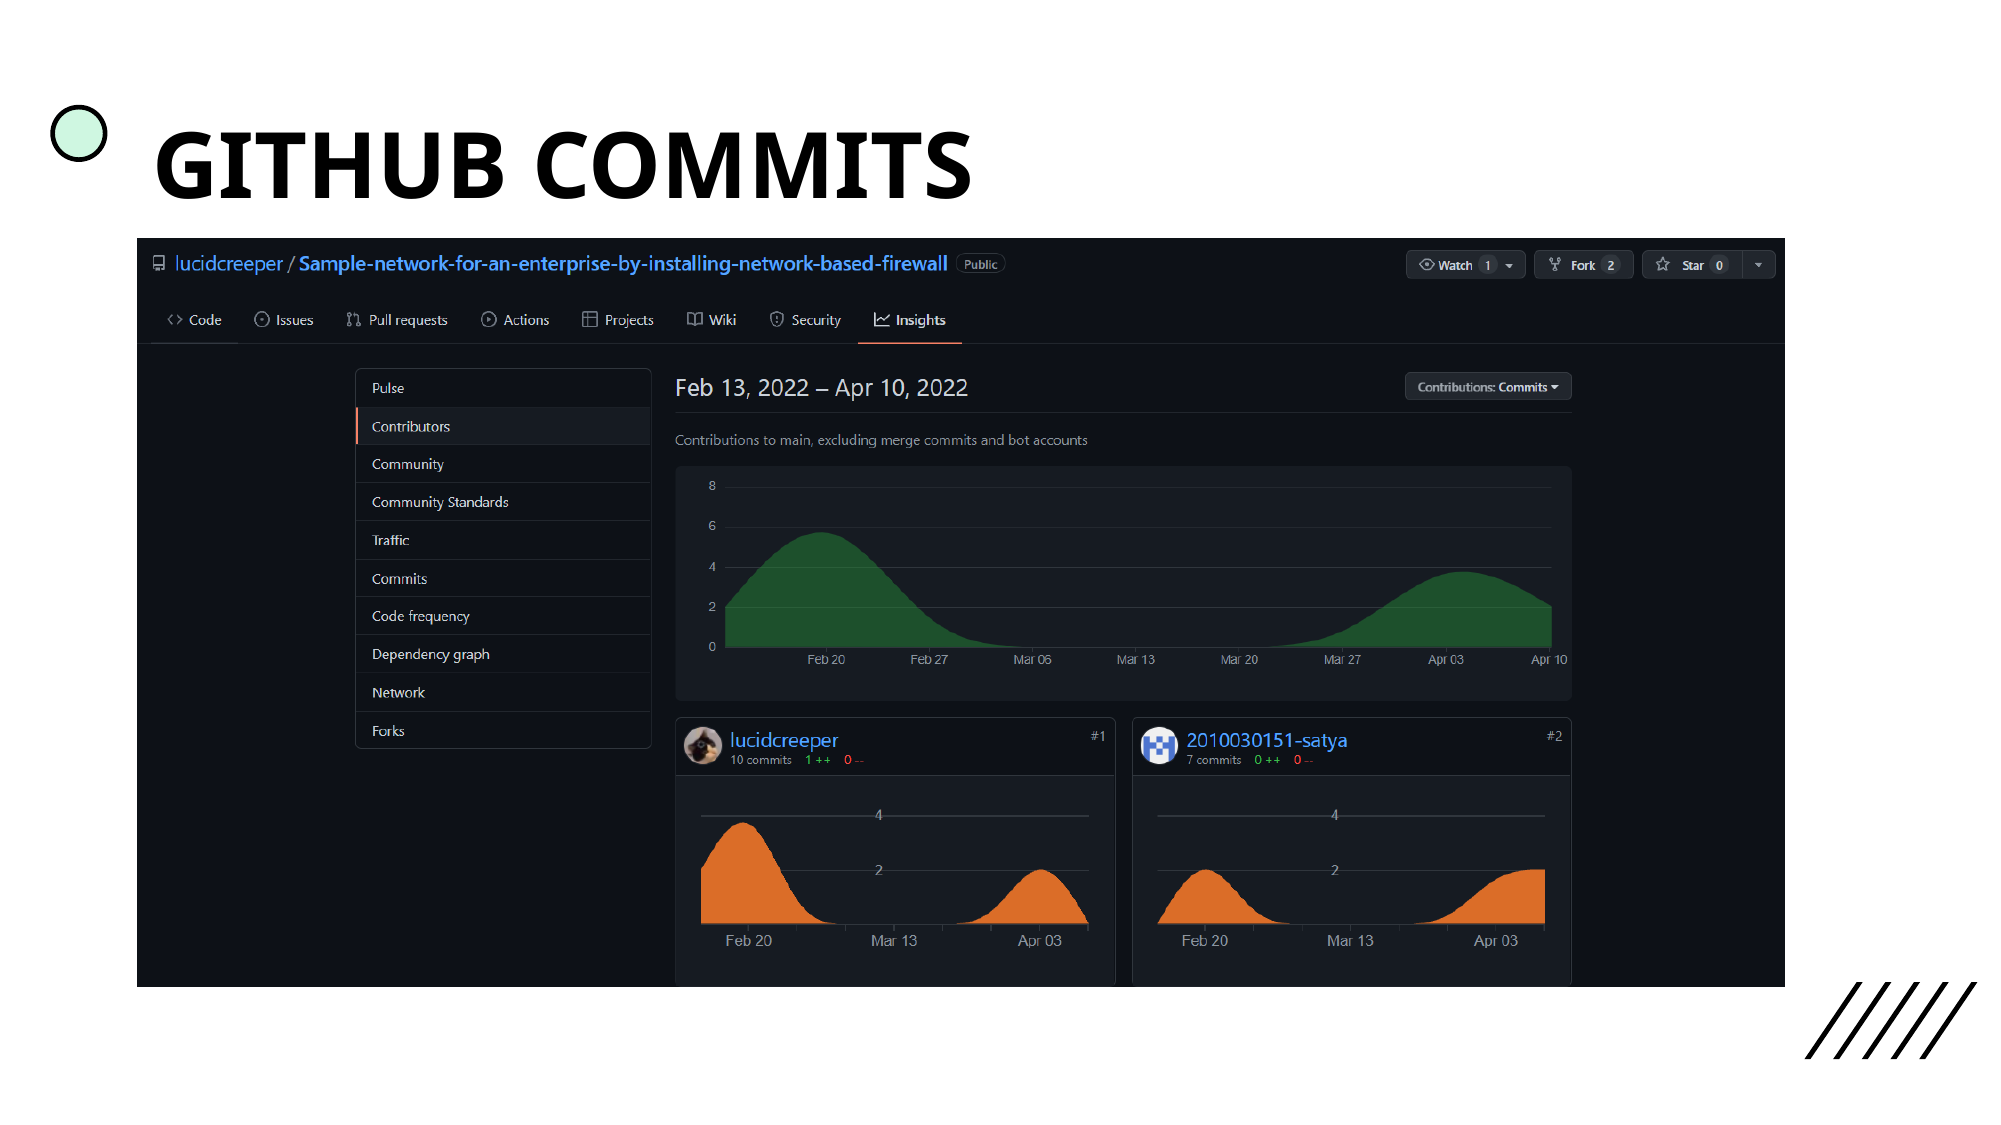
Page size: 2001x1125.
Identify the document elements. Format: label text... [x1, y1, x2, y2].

title GITHUB COMMITS [137, 59, 1863, 278]
picture [137, 238, 1785, 987]
